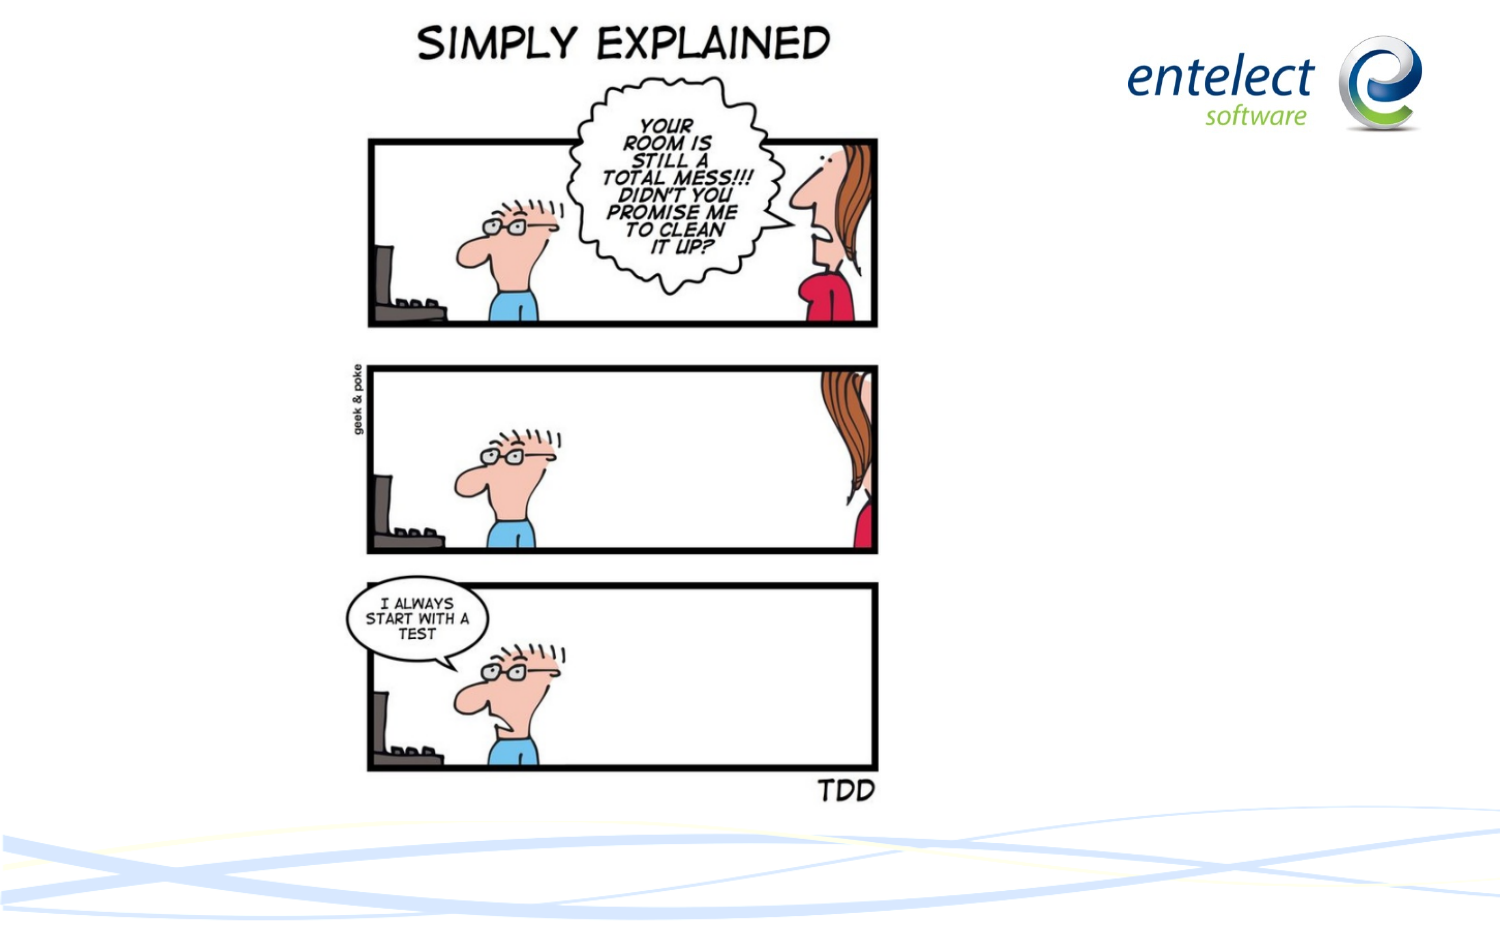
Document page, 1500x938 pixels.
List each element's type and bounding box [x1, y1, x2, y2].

picture [312, 0, 951, 821]
picture [1128, 33, 1424, 136]
